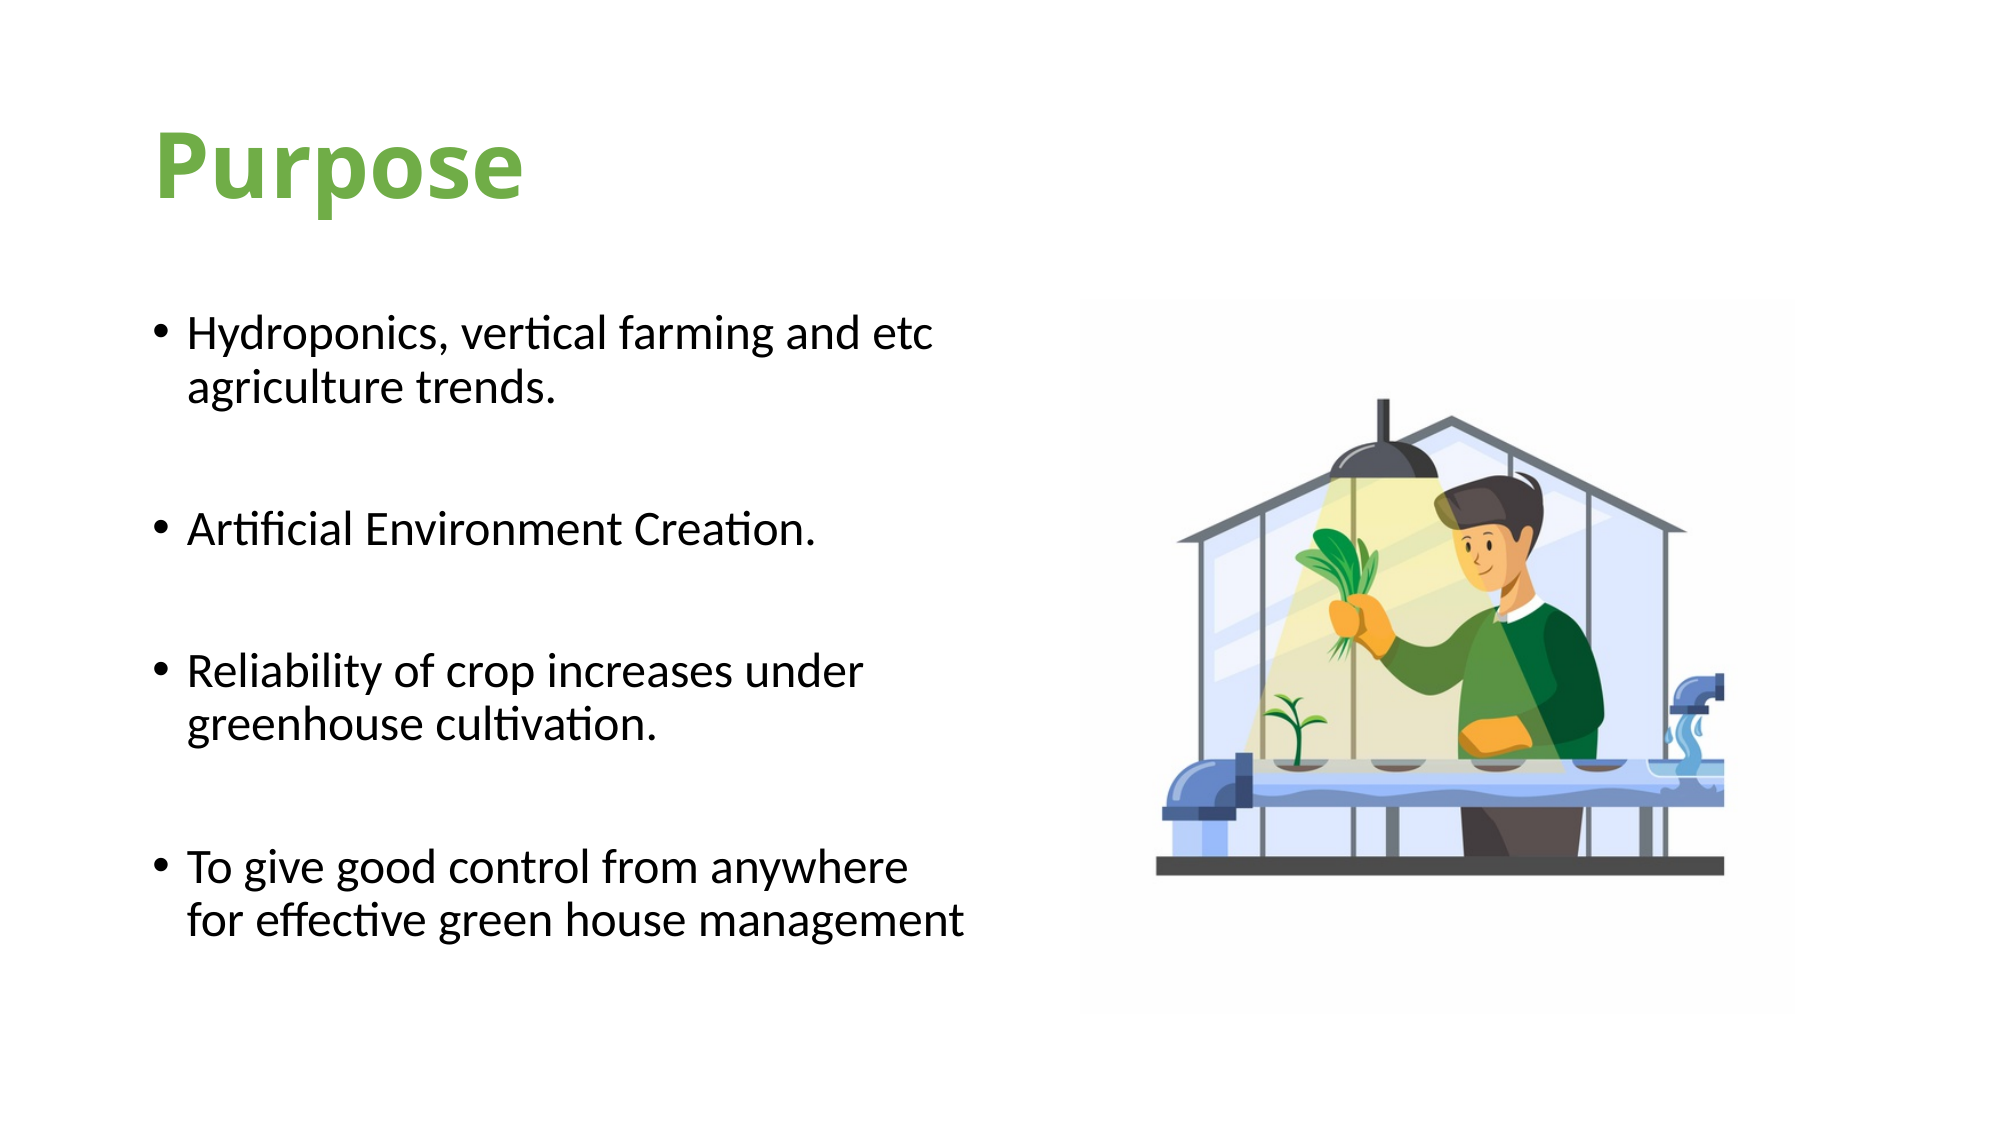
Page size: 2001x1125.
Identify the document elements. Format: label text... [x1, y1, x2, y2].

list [1079, 299, 1795, 1014]
title Purpose [137, 59, 1863, 278]
list Hydroponics, vertical farming and etc agriculture trends. Artificial Environment Creation. Reliability of crop increases under greenhouse cultivation. To give good control from anywhere for effective green house management [137, 299, 988, 1014]
